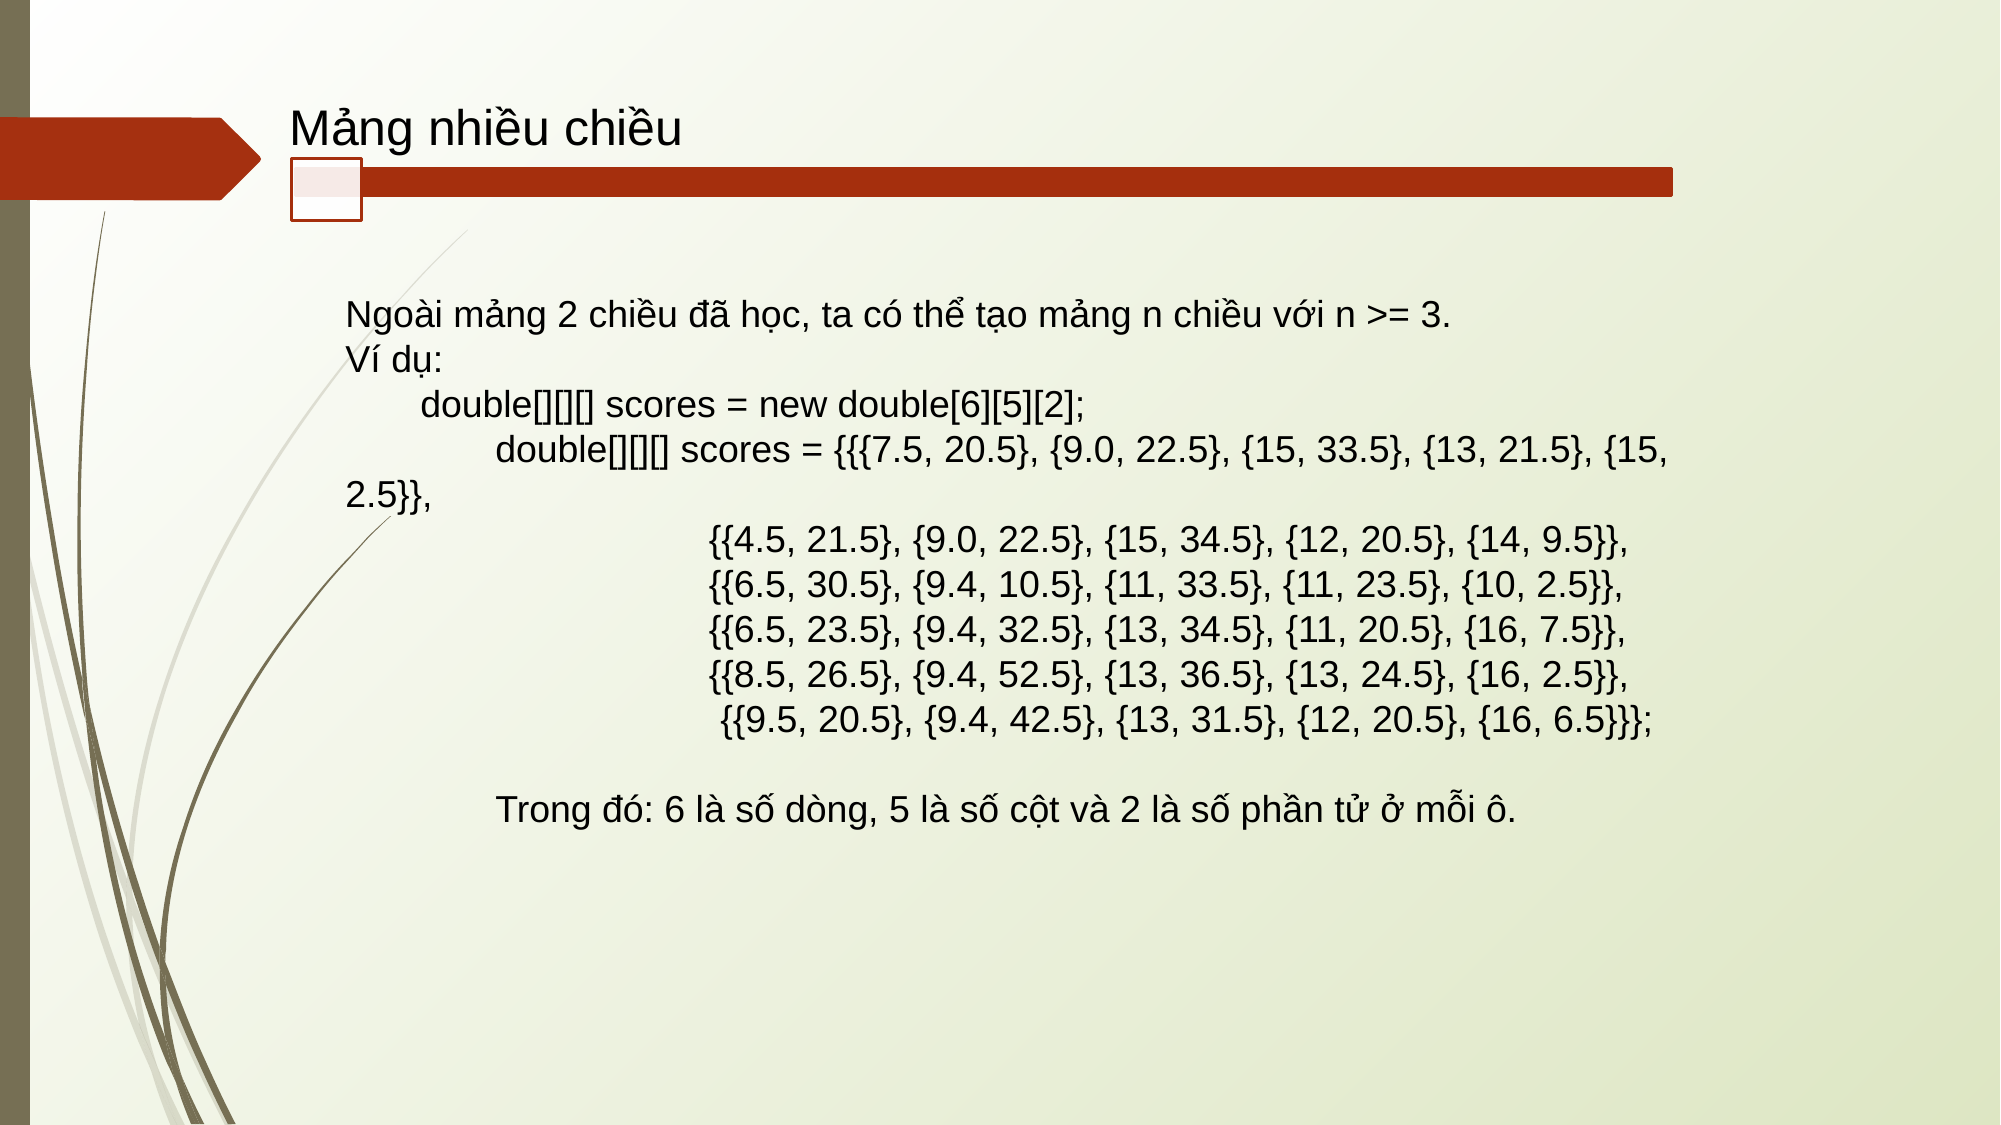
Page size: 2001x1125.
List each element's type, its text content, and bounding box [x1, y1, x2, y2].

text_box Ngoài mảng 2 chiều đã học, ta có thể tạo mảng n chiều với n >= 3. Ví dụ: double[][][] scores = new double[6][5][2]; double[][][] scores = {{{7.5, 20.5}, {9.0, 22.5}, {15, 33.5}, {13, 21.5}, {15, 2.5}}, {{4.5, 21.5}, {9.0, 22.5}, {15, 34.5}, {12, 20.5}, {14, 9.5}}, {{6.5, 30.5}, {9.4, 10.5}, {11, 33.5}, {11, 23.5}, {10, 2.5}}, {{6.5, 23.5}, {9.4, 32.5}, {13, 34.5}, {11, 20.5}, {16, 7.5}}, {{8.5, 26.5}, {9.4, 52.5}, {13, 36.5}, {13, 24.5}, {16, 2.5}}, {{9.5, 20.5}, {9.4, 42.5}, {13, 31.5}, {12, 20.5}, {16, 6.5}}}; Trong đó: 6 là số dòng, 5 là số cột và 2 là số phần tử ở mỗi ô. [330, 274, 1766, 964]
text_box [281, 19, 1786, 240]
